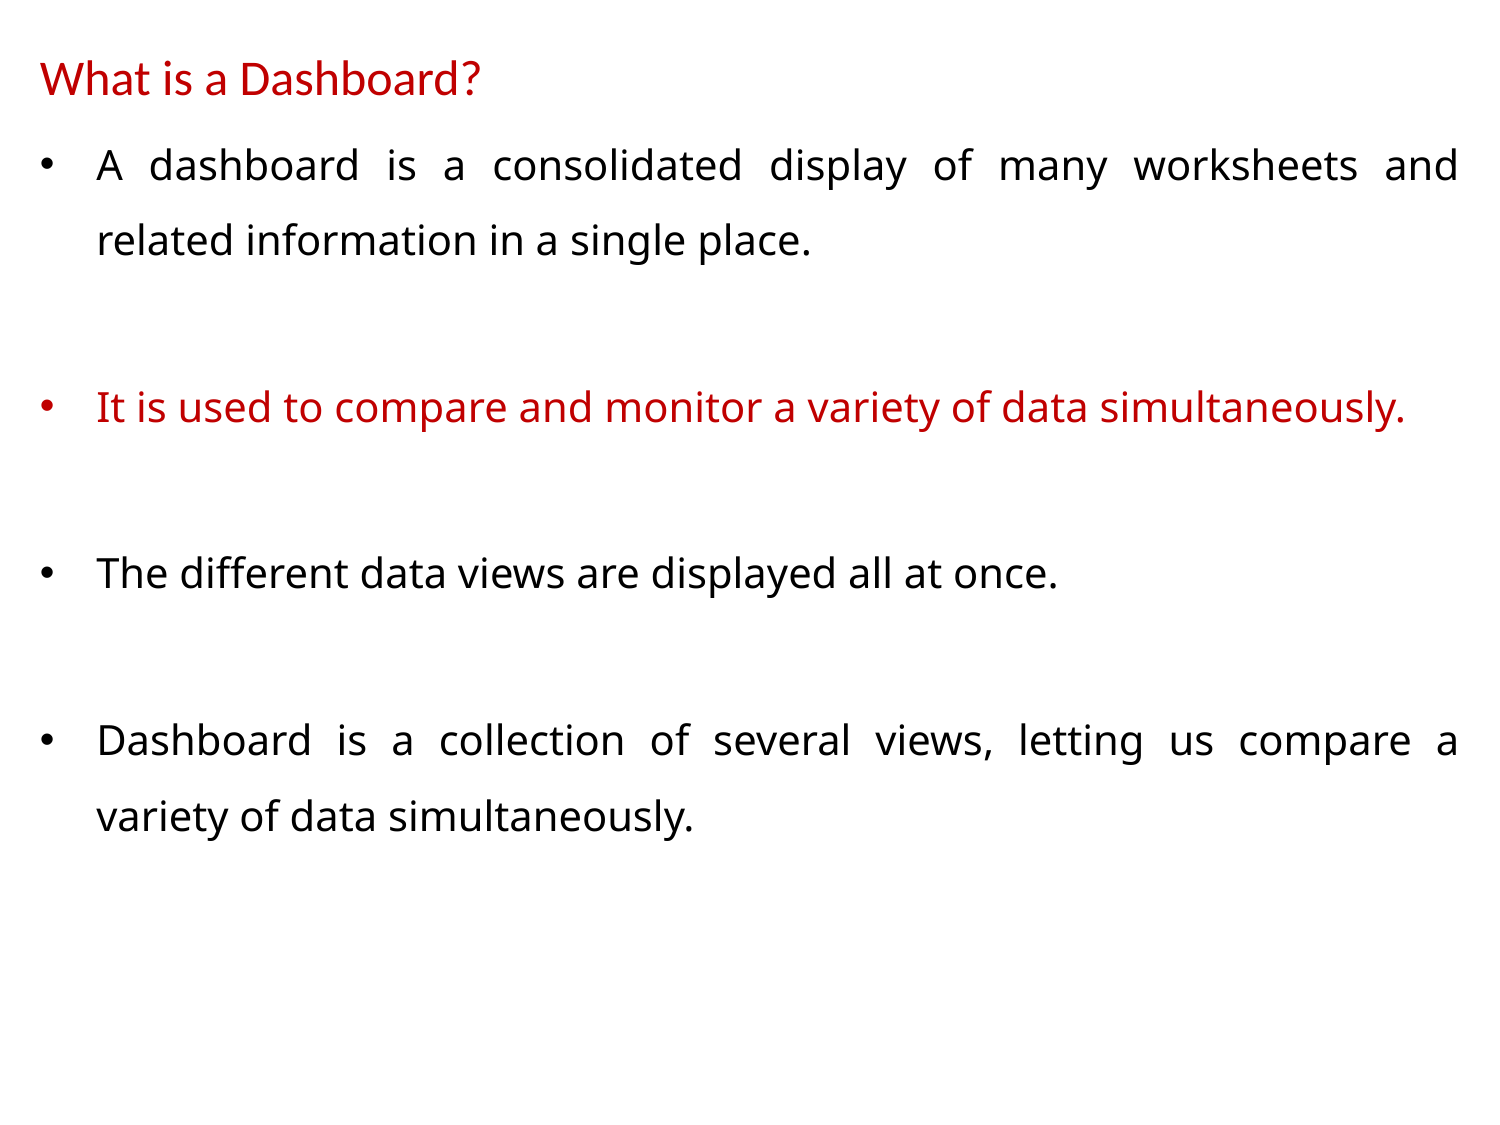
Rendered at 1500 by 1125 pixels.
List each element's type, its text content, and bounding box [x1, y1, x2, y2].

list What is a Dashboard? A dashboard is a consolidated display of many worksheets and related information in a single place. It is used to compare and monitor a variety of data simultaneously. The different data views are displayed all at once. Dashboard is a collection of several views, letting us compare a variety of data simultaneously. [24, 37, 1475, 1088]
